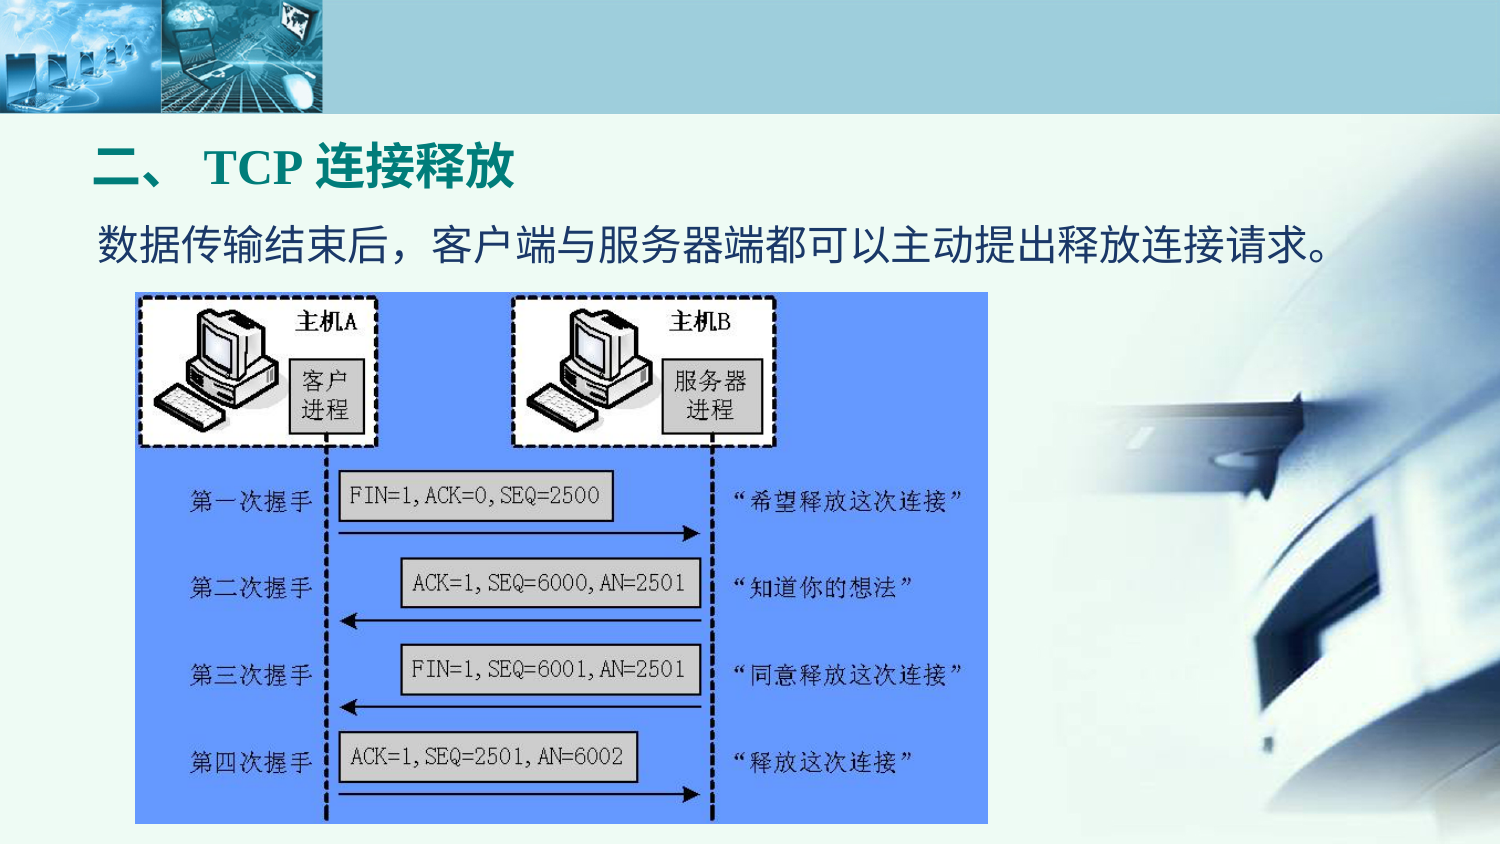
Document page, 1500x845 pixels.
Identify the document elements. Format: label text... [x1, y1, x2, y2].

text_box 数据传输结束后，客户端与服务器端都可以主动提出释放连接请求。 [82, 211, 1376, 277]
list 二、TCP连接释放 [76, 126, 1377, 328]
picture [0, 0, 1500, 844]
